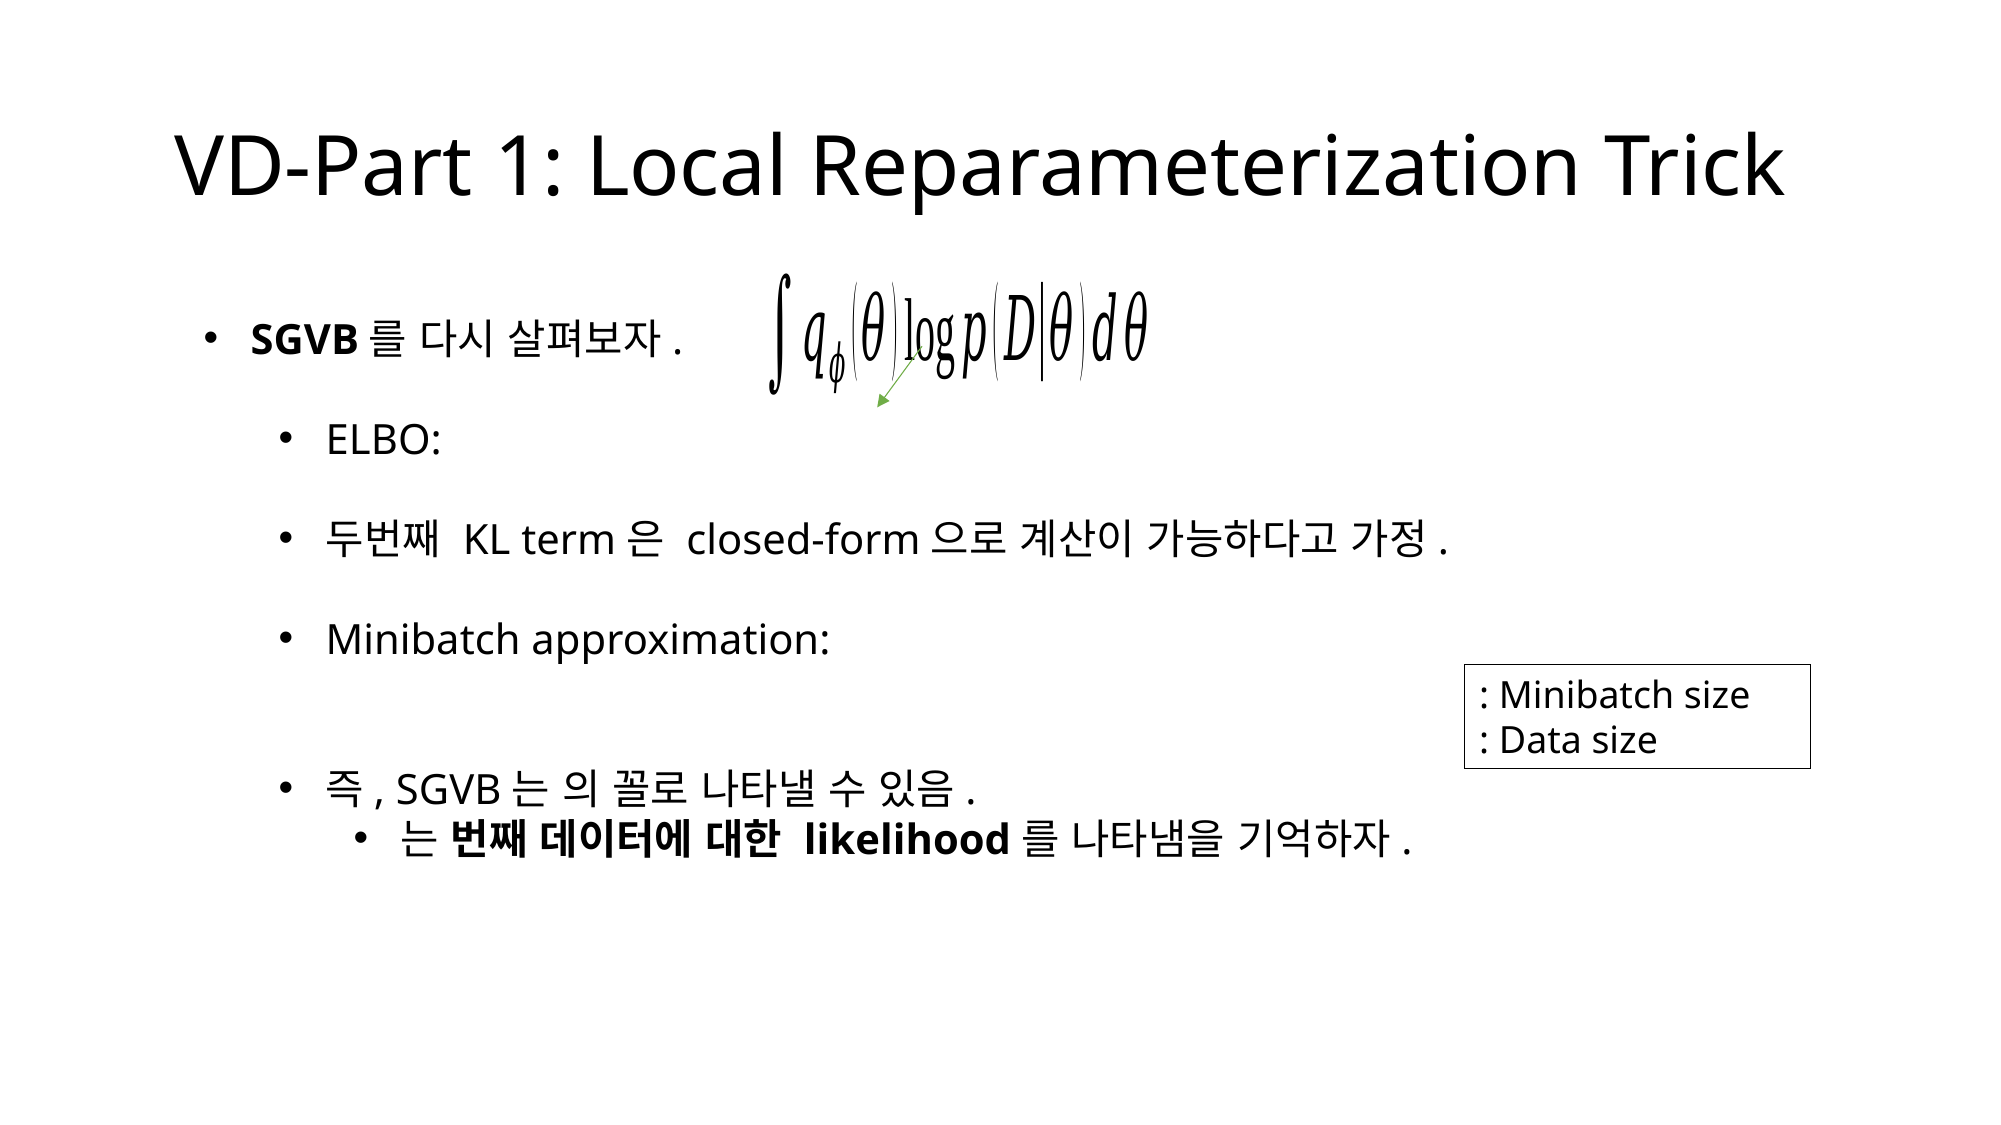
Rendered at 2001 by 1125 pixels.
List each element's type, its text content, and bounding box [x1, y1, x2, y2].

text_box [877, 346, 923, 408]
title VD-Part 1: Local Reparameterization Trick [137, 59, 1863, 278]
